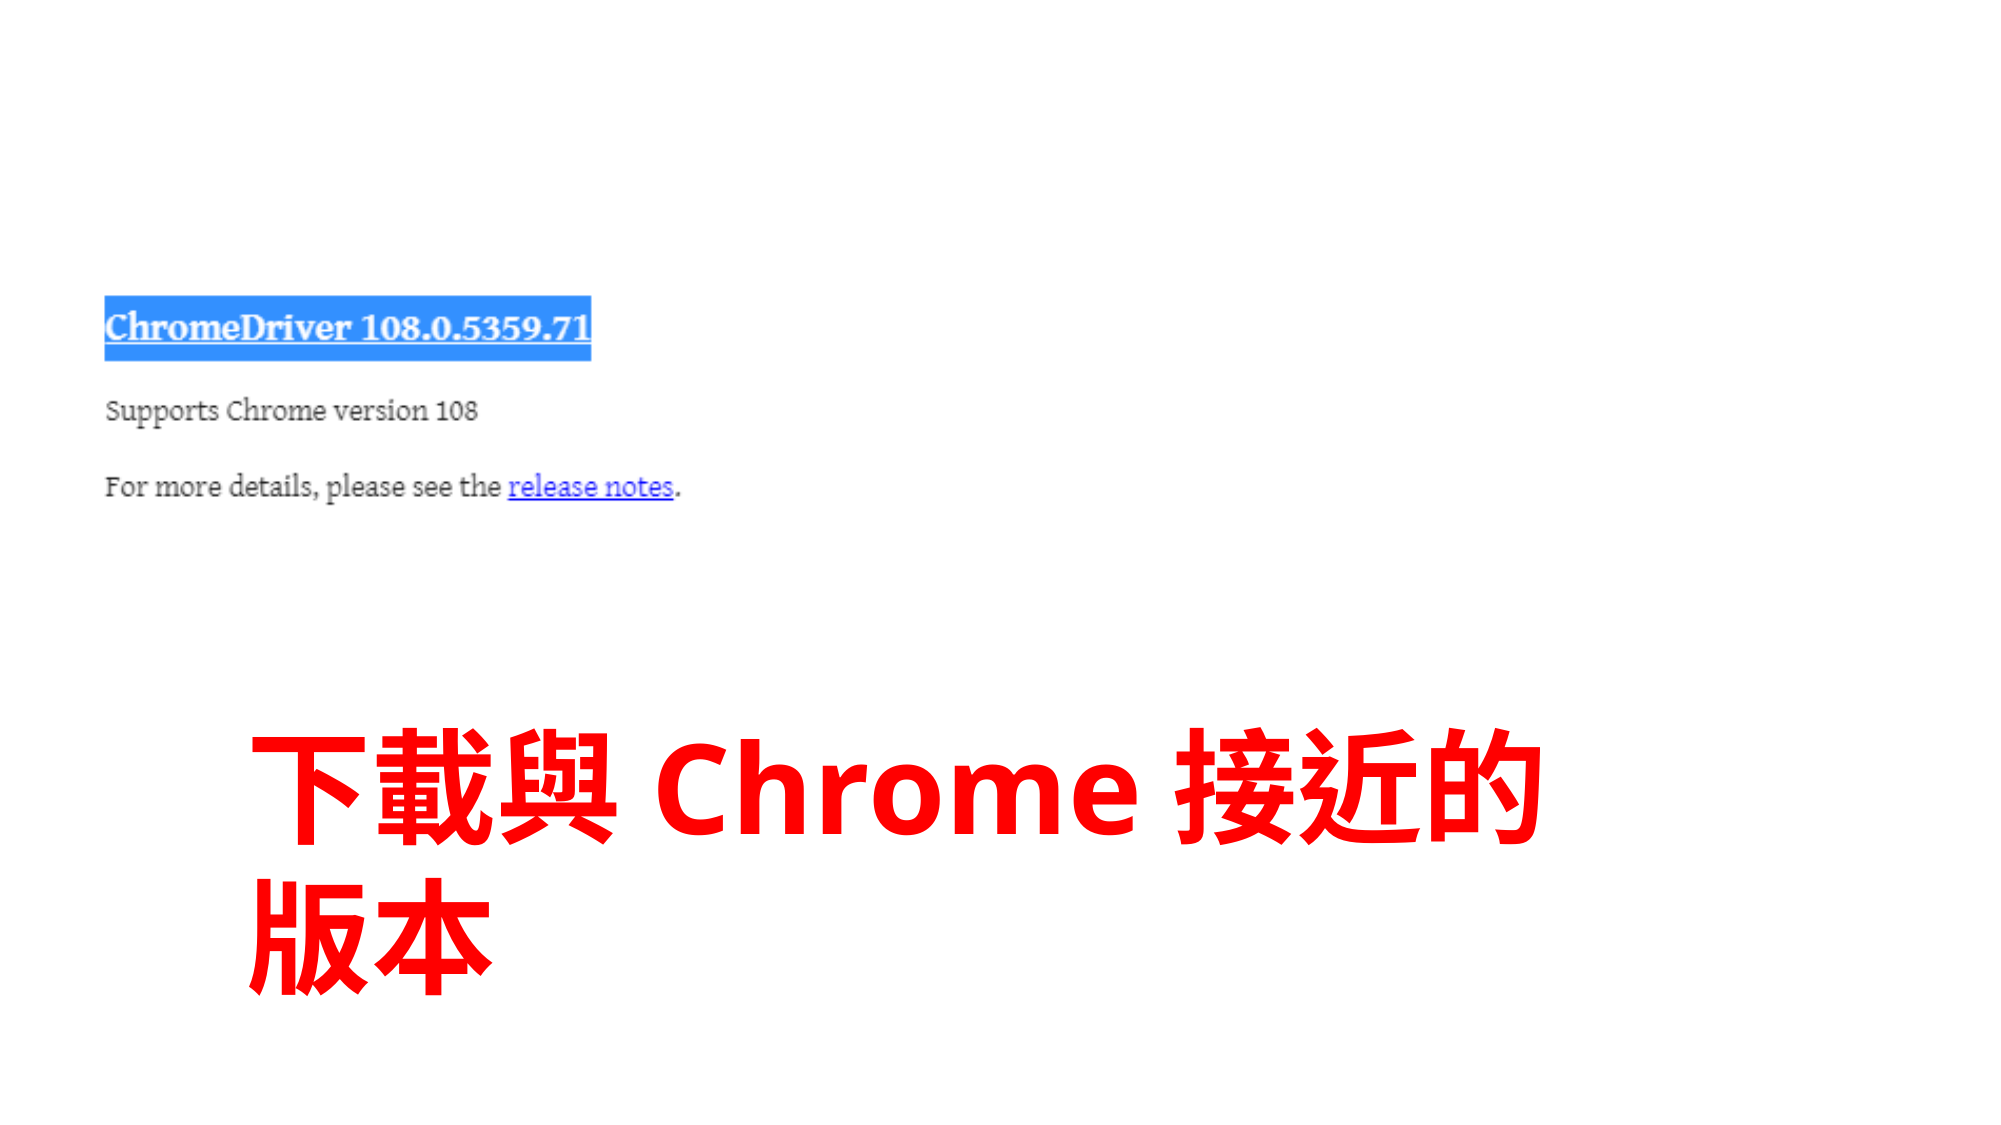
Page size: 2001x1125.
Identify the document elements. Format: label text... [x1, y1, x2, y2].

picture [82, 273, 872, 537]
text_box 下載與Chrome接近的版本 [232, 702, 1661, 1018]
